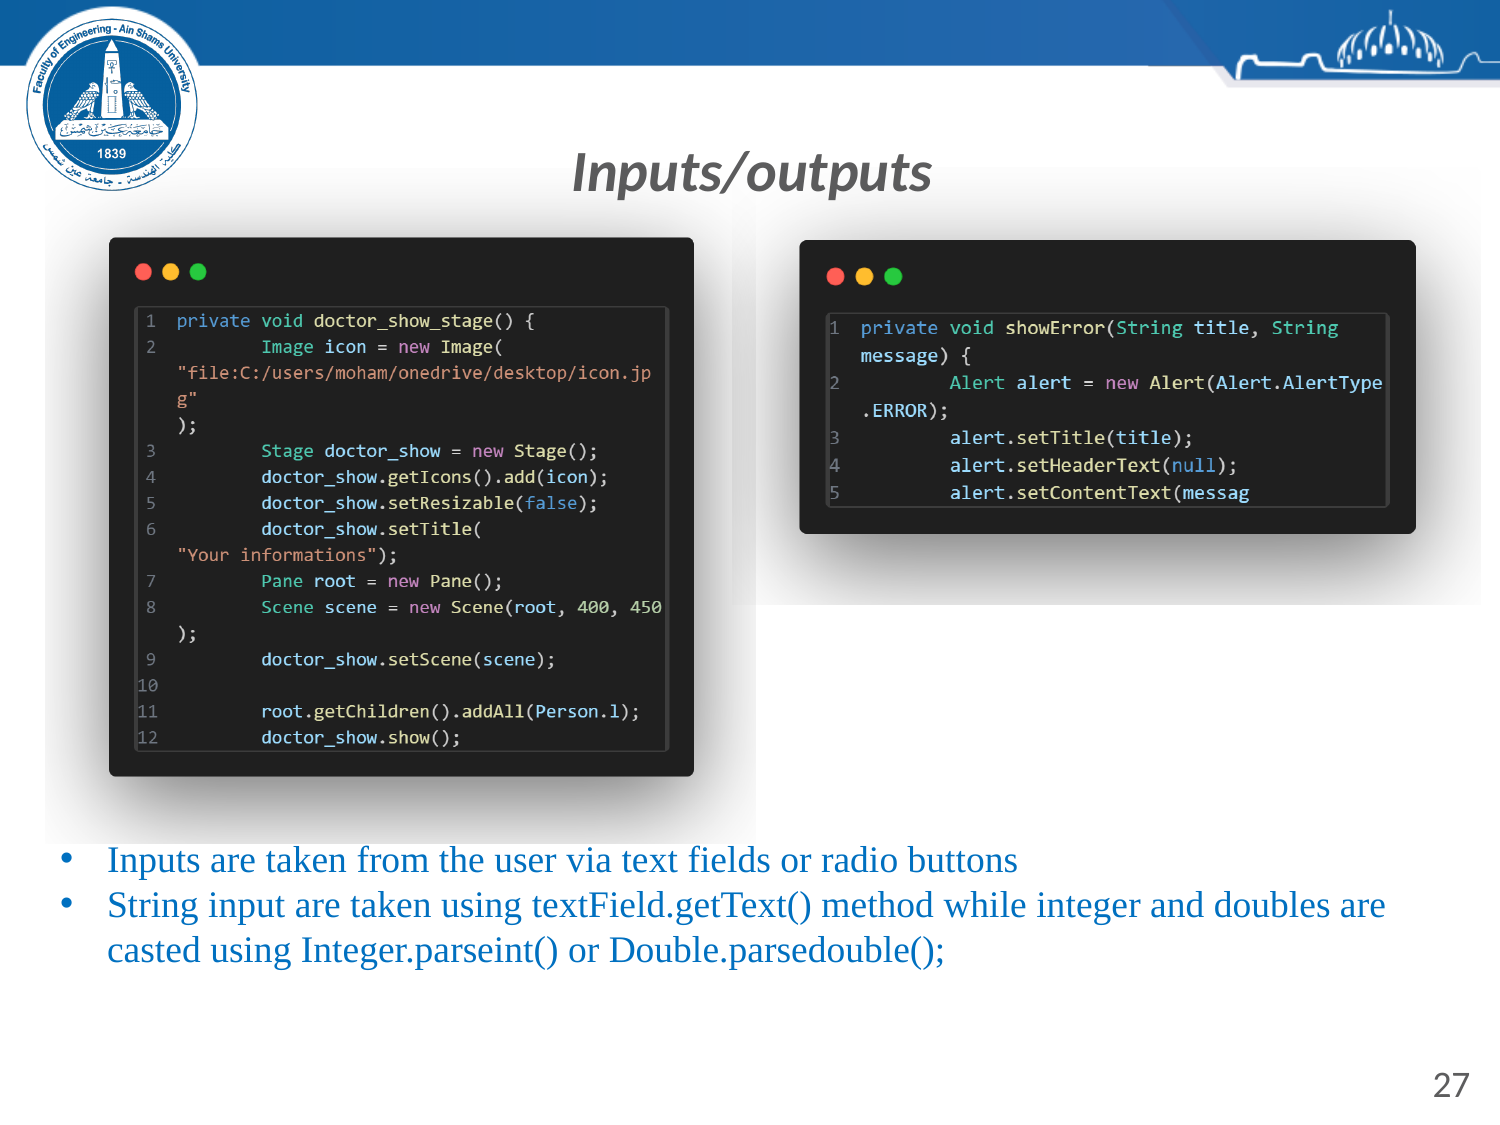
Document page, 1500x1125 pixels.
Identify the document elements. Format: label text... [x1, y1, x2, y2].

title Inputs/outputs [118, 108, 1386, 167]
picture [0, 0, 1500, 1125]
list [44, 168, 757, 844]
text_box Inputs are taken from the user via text fields or radio buttons String input are taken using textField.getText() method while integer and doubles are casted using Integer.parseint() or Double.parsedouble(); [45, 827, 1462, 1023]
